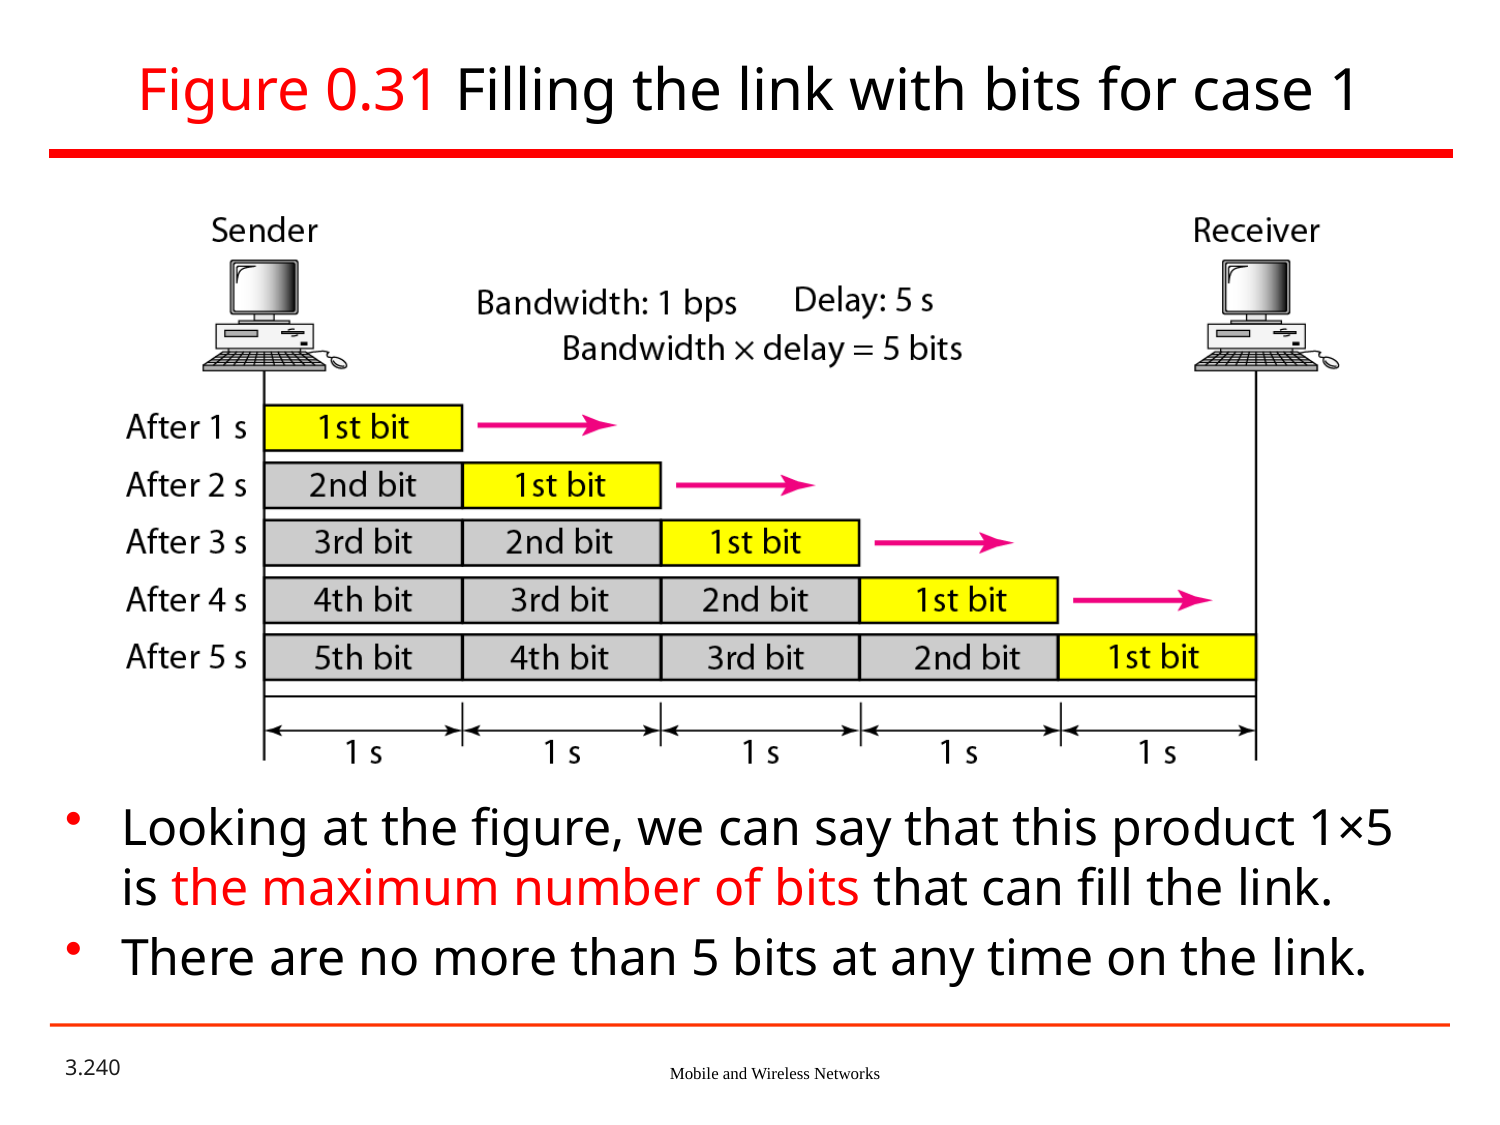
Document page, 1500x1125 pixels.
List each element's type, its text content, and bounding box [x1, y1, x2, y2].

footer Mobile and Wireless Networks [512, 1037, 1038, 1089]
list Looking at the figure, we can say that this product 1×5 is the maximum number of bits that can fill the link. There are no more than 5 bits at any time on the link. [49, 787, 1451, 1009]
slide_number 3.240 [49, 1037, 363, 1088]
picture [124, 212, 1340, 774]
title Figure 0.31 Filling the link with bits for case 1 [49, 37, 1451, 138]
